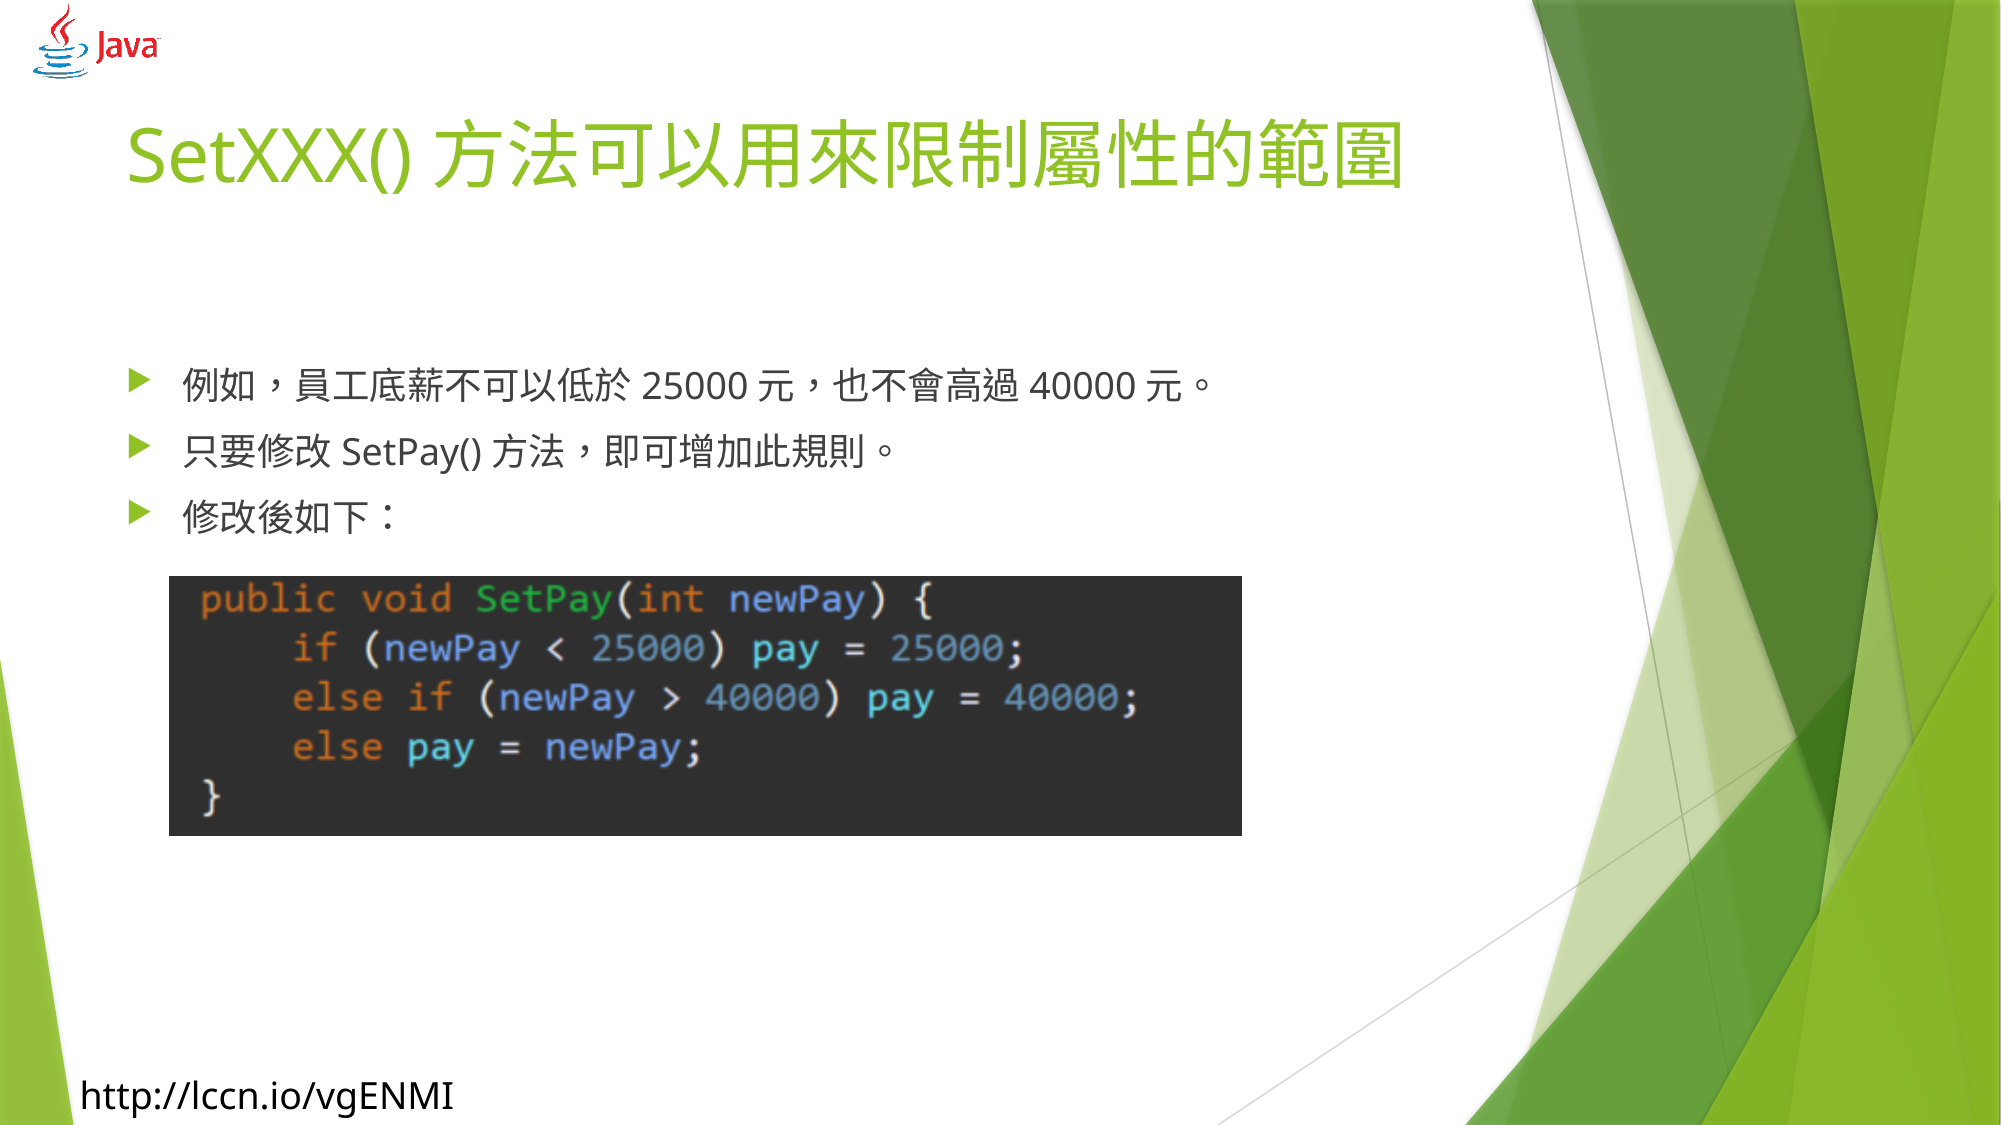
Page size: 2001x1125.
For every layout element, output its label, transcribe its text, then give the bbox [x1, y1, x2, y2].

picture [27, 1, 165, 79]
title SetXXX()方法可以用來限制屬性的範圍 [111, 99, 1522, 317]
picture [168, 576, 1243, 836]
list 例如，員工底薪不可以低於25000元，也不會高過40000元。 只要修改SetPay()方法，即可增加此規則。 修改後如下： [111, 354, 1522, 992]
